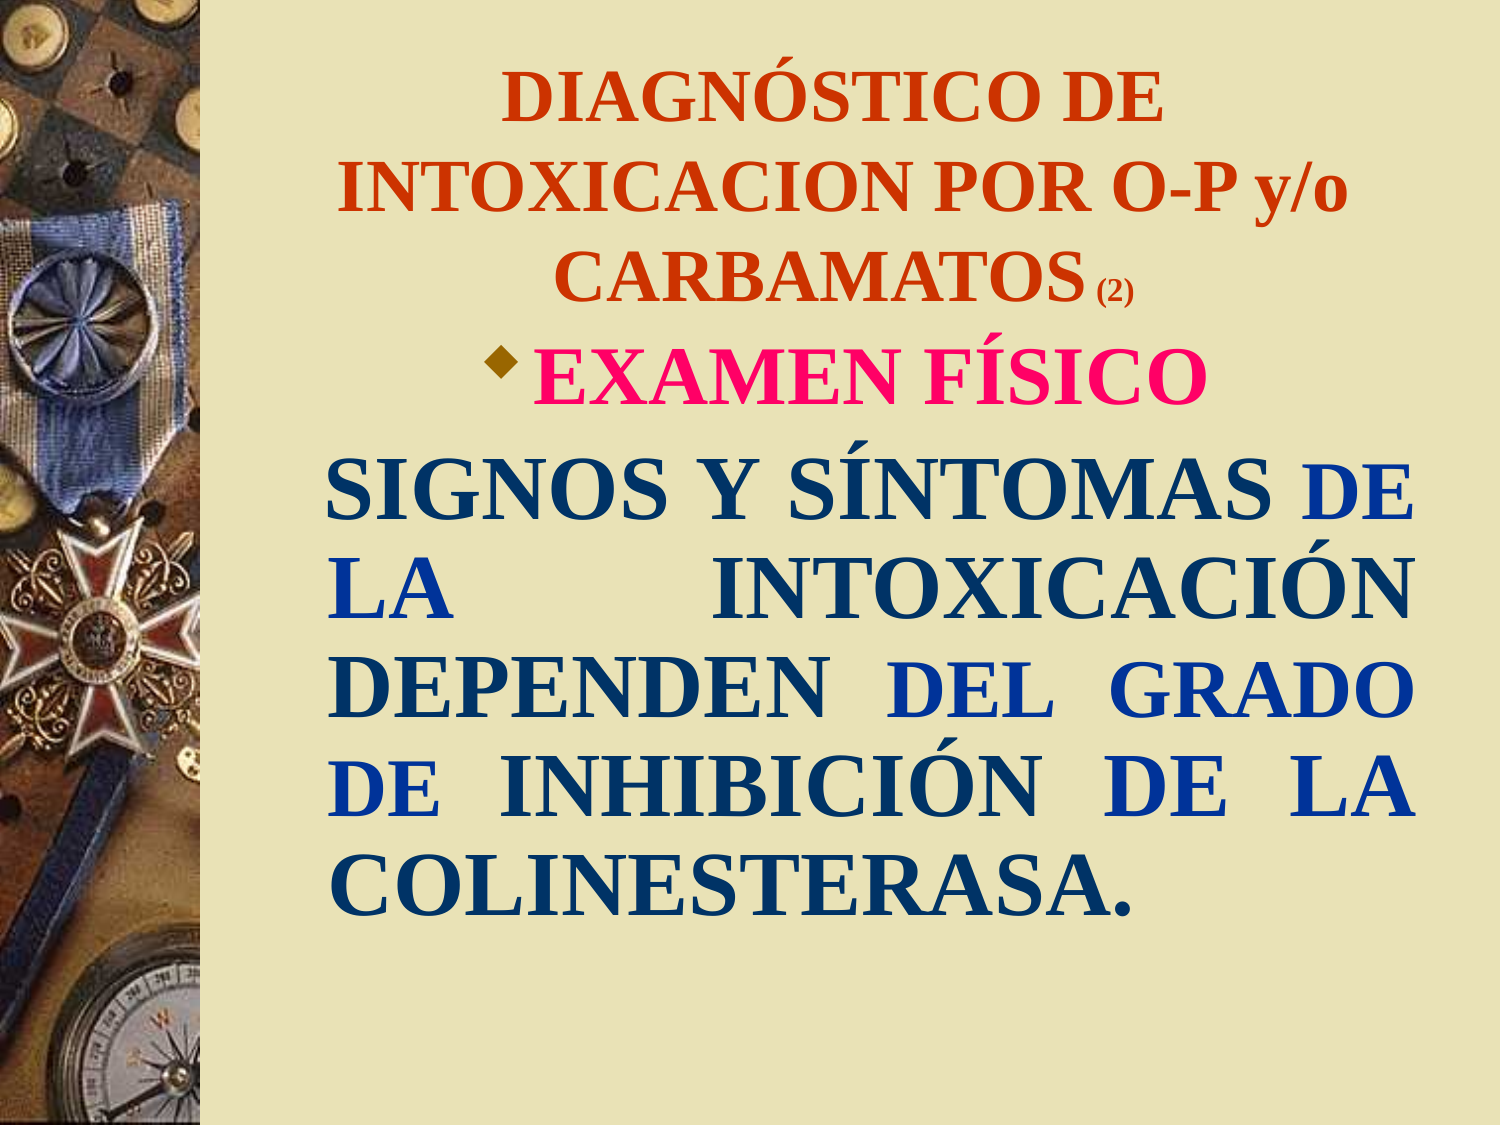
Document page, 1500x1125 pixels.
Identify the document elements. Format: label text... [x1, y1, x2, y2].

list EXAMEN FÍSICO SIGNOS Y SÍNTOMAS DE LA INTOXICACIÓN DEPENDEN DEL GRADO DE INHIBICIÓN DE LA COLINESTERASA. [255, 324, 1432, 1000]
picture [0, 0, 200, 1125]
title DIAGNÓSTICO DE INTOXICACION POR O-P y/o CARBAMATOS (2) [225, 87, 1463, 275]
